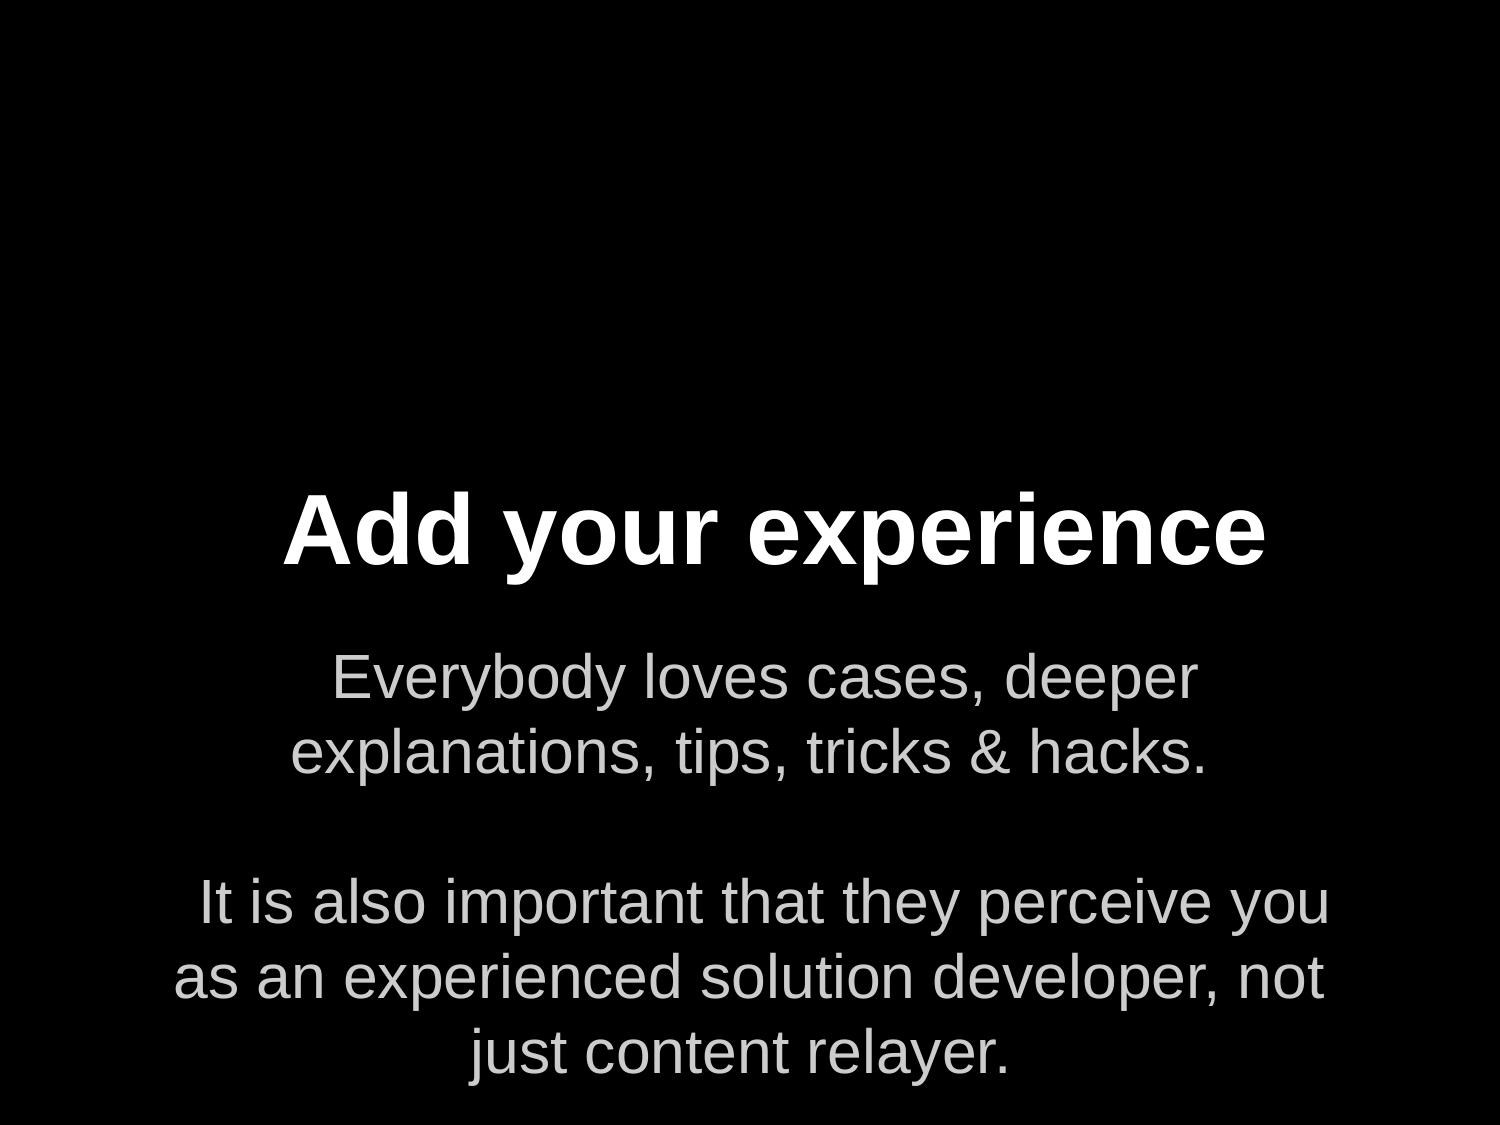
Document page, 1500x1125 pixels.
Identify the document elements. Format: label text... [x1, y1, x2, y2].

subtitle Everybody loves cases, deeper explanations, tips, tricks & hacks. It is also important that they perceive you as an experienced solution developer, not just content relayer. [112, 621, 1388, 793]
title Add your experience [112, 346, 1388, 600]
